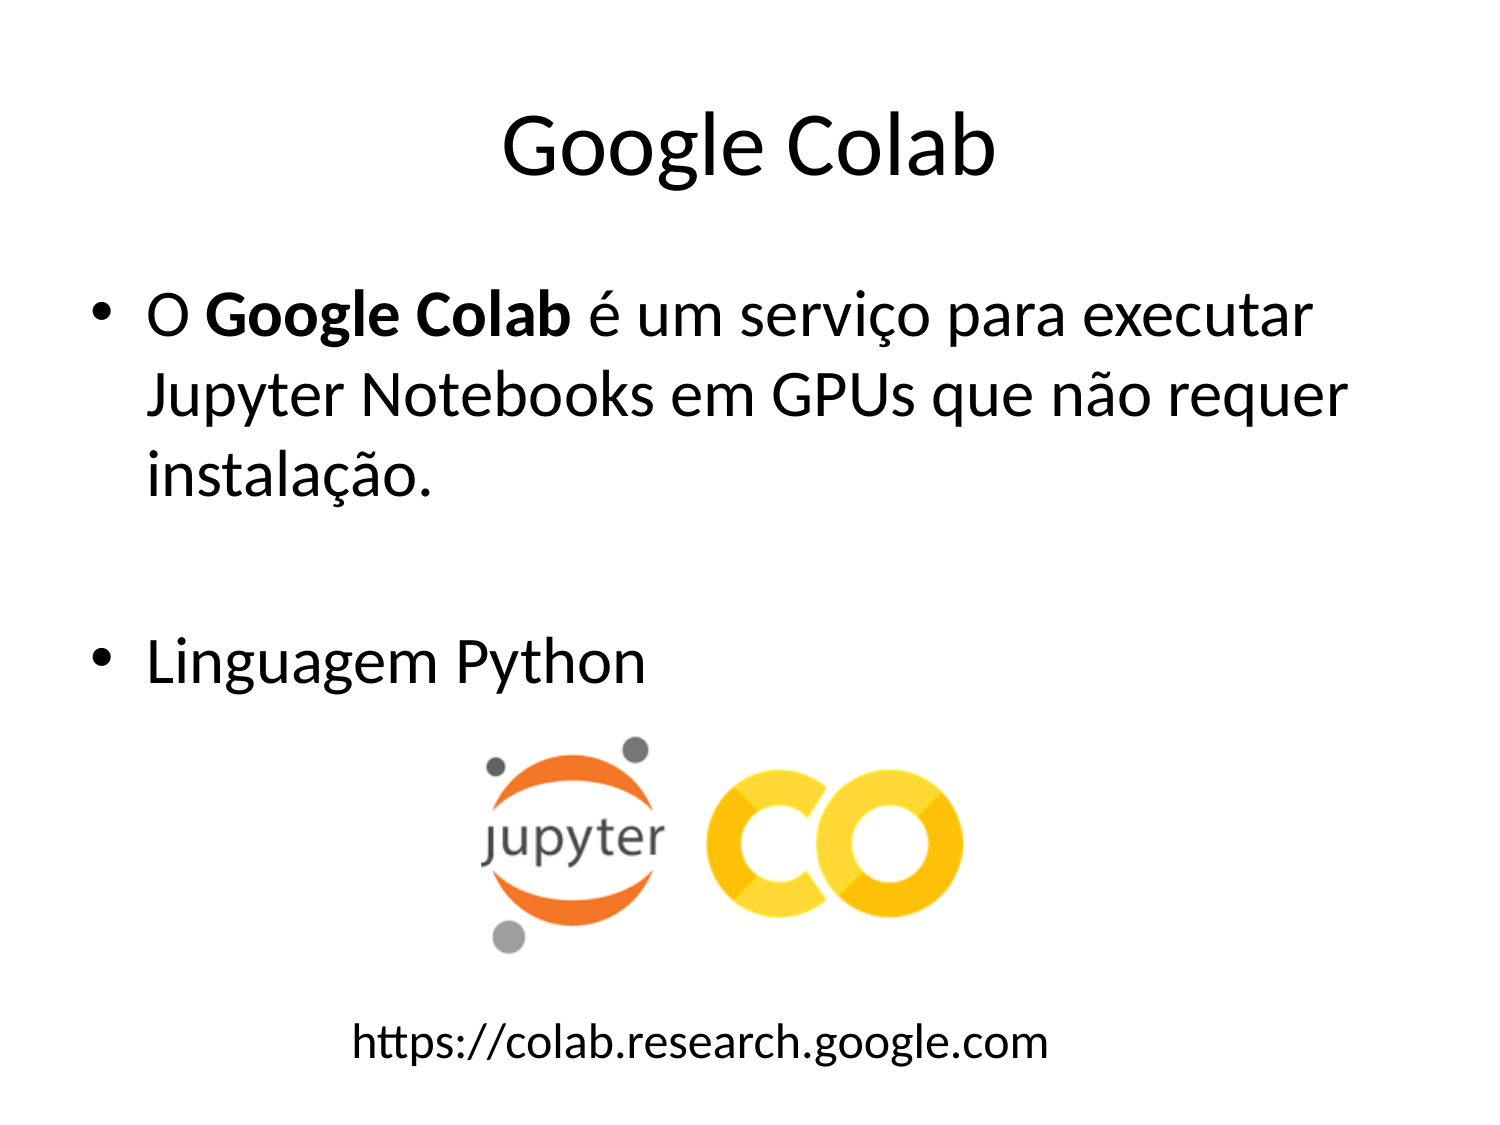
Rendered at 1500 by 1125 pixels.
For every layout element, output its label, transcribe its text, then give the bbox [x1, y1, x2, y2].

picture [481, 715, 963, 973]
title Google Colab [75, 45, 1425, 233]
text_box https://colab.research.google.com [336, 1000, 1125, 1076]
list O Google Colab é um serviço para executar Jupyter Notebooks em GPUs que não requer instalação. Linguagem Python [75, 262, 1425, 1005]
